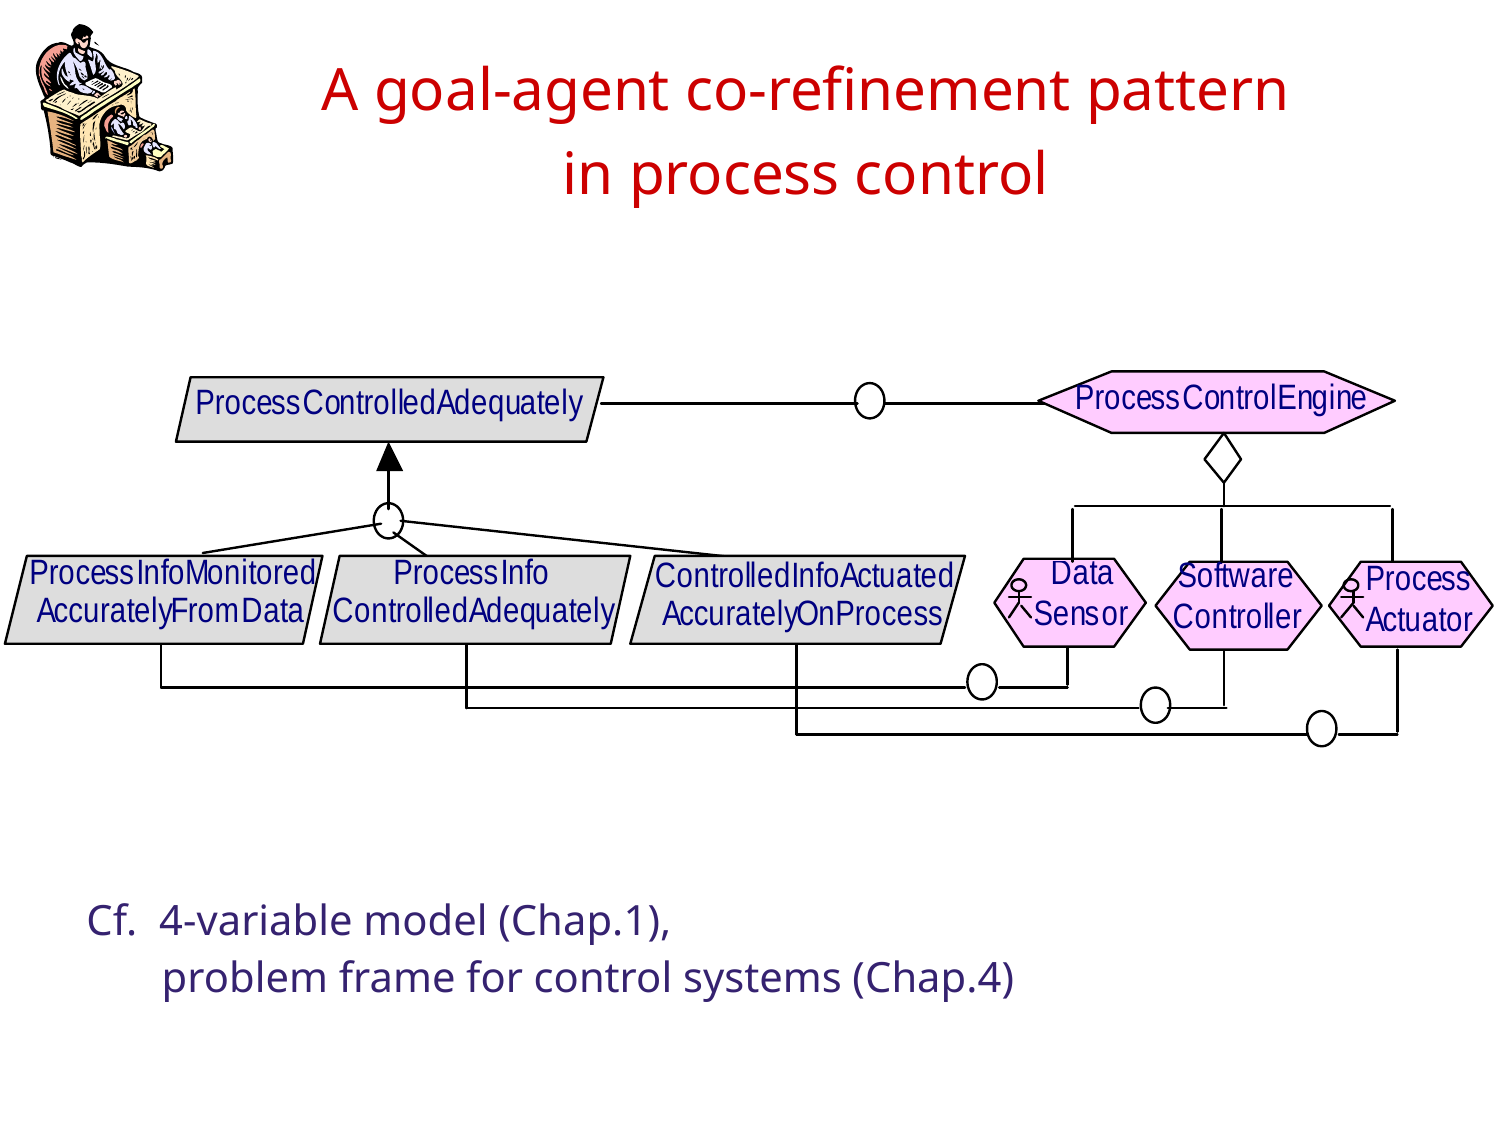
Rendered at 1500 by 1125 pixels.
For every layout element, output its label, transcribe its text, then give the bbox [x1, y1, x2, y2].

list Cf. 4-variable model (Chap.1), problem frame for control systems (Chap.4) [28, 870, 1103, 1018]
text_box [0, 344, 1500, 767]
picture [34, 22, 175, 173]
title A goal-agent co-refinement pattern in process control [142, 49, 1470, 196]
